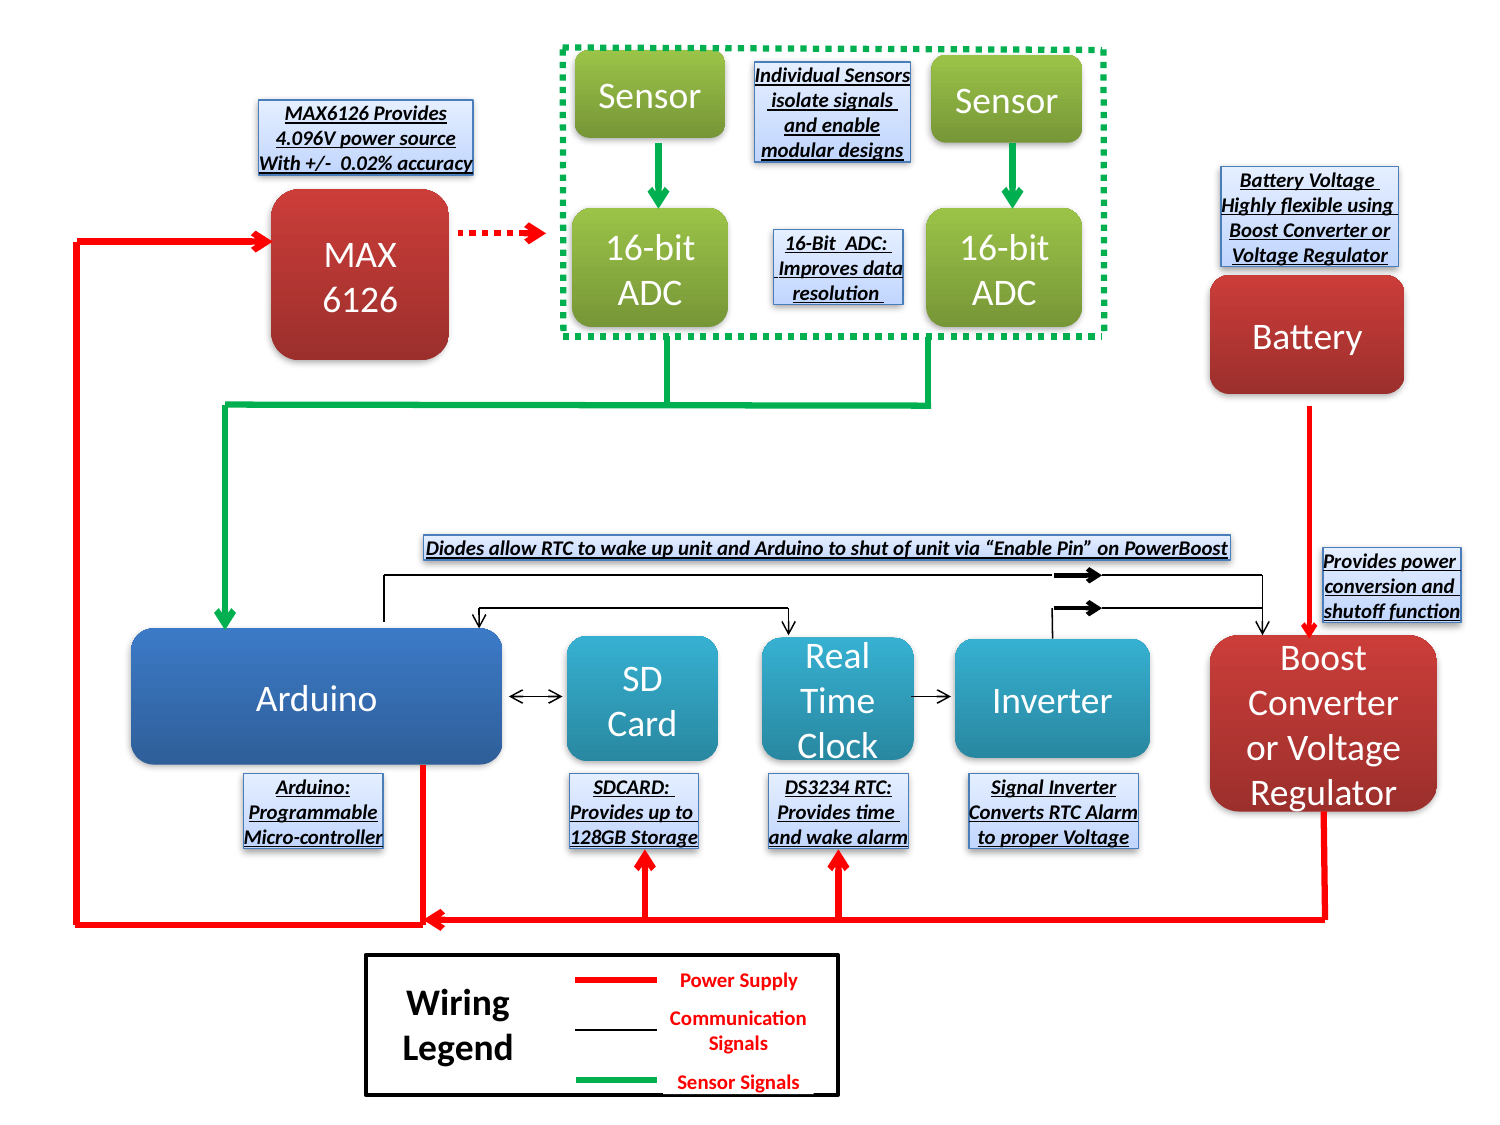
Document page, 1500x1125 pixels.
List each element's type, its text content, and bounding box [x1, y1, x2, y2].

text_box Arduino: Programmable Micro-controller [243, 773, 384, 849]
text_box Real Time Clock [762, 637, 914, 761]
text_box Inverter [955, 638, 1150, 758]
text_box Sensor [931, 58, 1083, 143]
text_box Communication Signals [661, 1002, 816, 1057]
text_box MAX 6126 [271, 189, 450, 361]
text_box 16-Bit ADC: Improves data resolution [773, 229, 904, 305]
text_box Battery Voltage Highly flexible using Boost Converter or Voltage Regulator [1220, 166, 1399, 267]
text_box [364, 953, 840, 1097]
text_box Diodes allow RTC to wake up unit and Arduino to shut of unit via “Enable Pin” on PowerBoost [423, 534, 1231, 561]
text_box Individual Sensors isolate signals and enable modular designs [754, 61, 911, 163]
text_box SD Card [566, 635, 719, 762]
text_box Boost Converter or Voltage Regulator [1209, 635, 1438, 812]
text_box Signal Inverter Converts RTC Alarm to proper Voltage [968, 773, 1139, 849]
text_box Provides power conversion and shutoff function [1322, 547, 1462, 623]
text_box Power Supply [662, 965, 816, 994]
text_box MAX6126 Provides 4.096V power source With +/- 0.02% accuracy [258, 99, 474, 176]
text_box Battery [1209, 274, 1405, 395]
text_box Sensor [574, 58, 726, 138]
text_box Sensor Signals [661, 1067, 816, 1096]
text_box Wiring Legend [382, 976, 534, 1070]
text_box 16-bit ADC [926, 207, 1083, 328]
text_box DS3234 RTC: Provides time and wake alarm [768, 773, 909, 849]
text_box SDCARD: Provides up to 128GB Storage [569, 773, 699, 849]
text_box Arduino [131, 628, 503, 765]
text_box 16-bit ADC [572, 207, 728, 328]
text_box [564, 47, 1103, 51]
